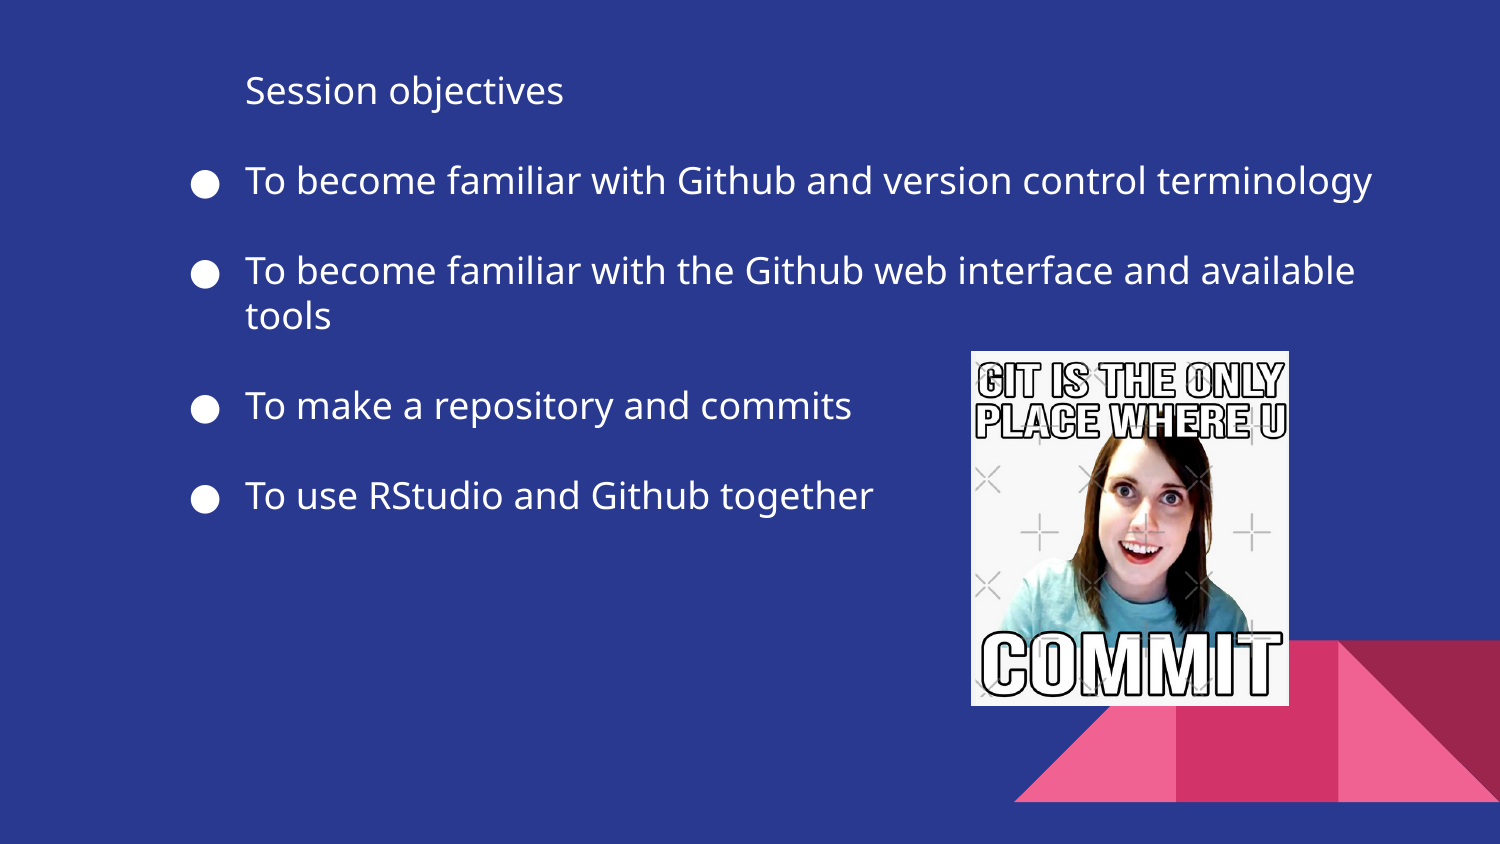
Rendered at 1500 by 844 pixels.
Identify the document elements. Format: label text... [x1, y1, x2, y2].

picture [971, 351, 1289, 706]
text_box Session objectives To become familiar with Github and version control terminology To become familiar with the Github web interface and available tools To make a repository and commits To use RStudio and Github together [155, 52, 1461, 738]
